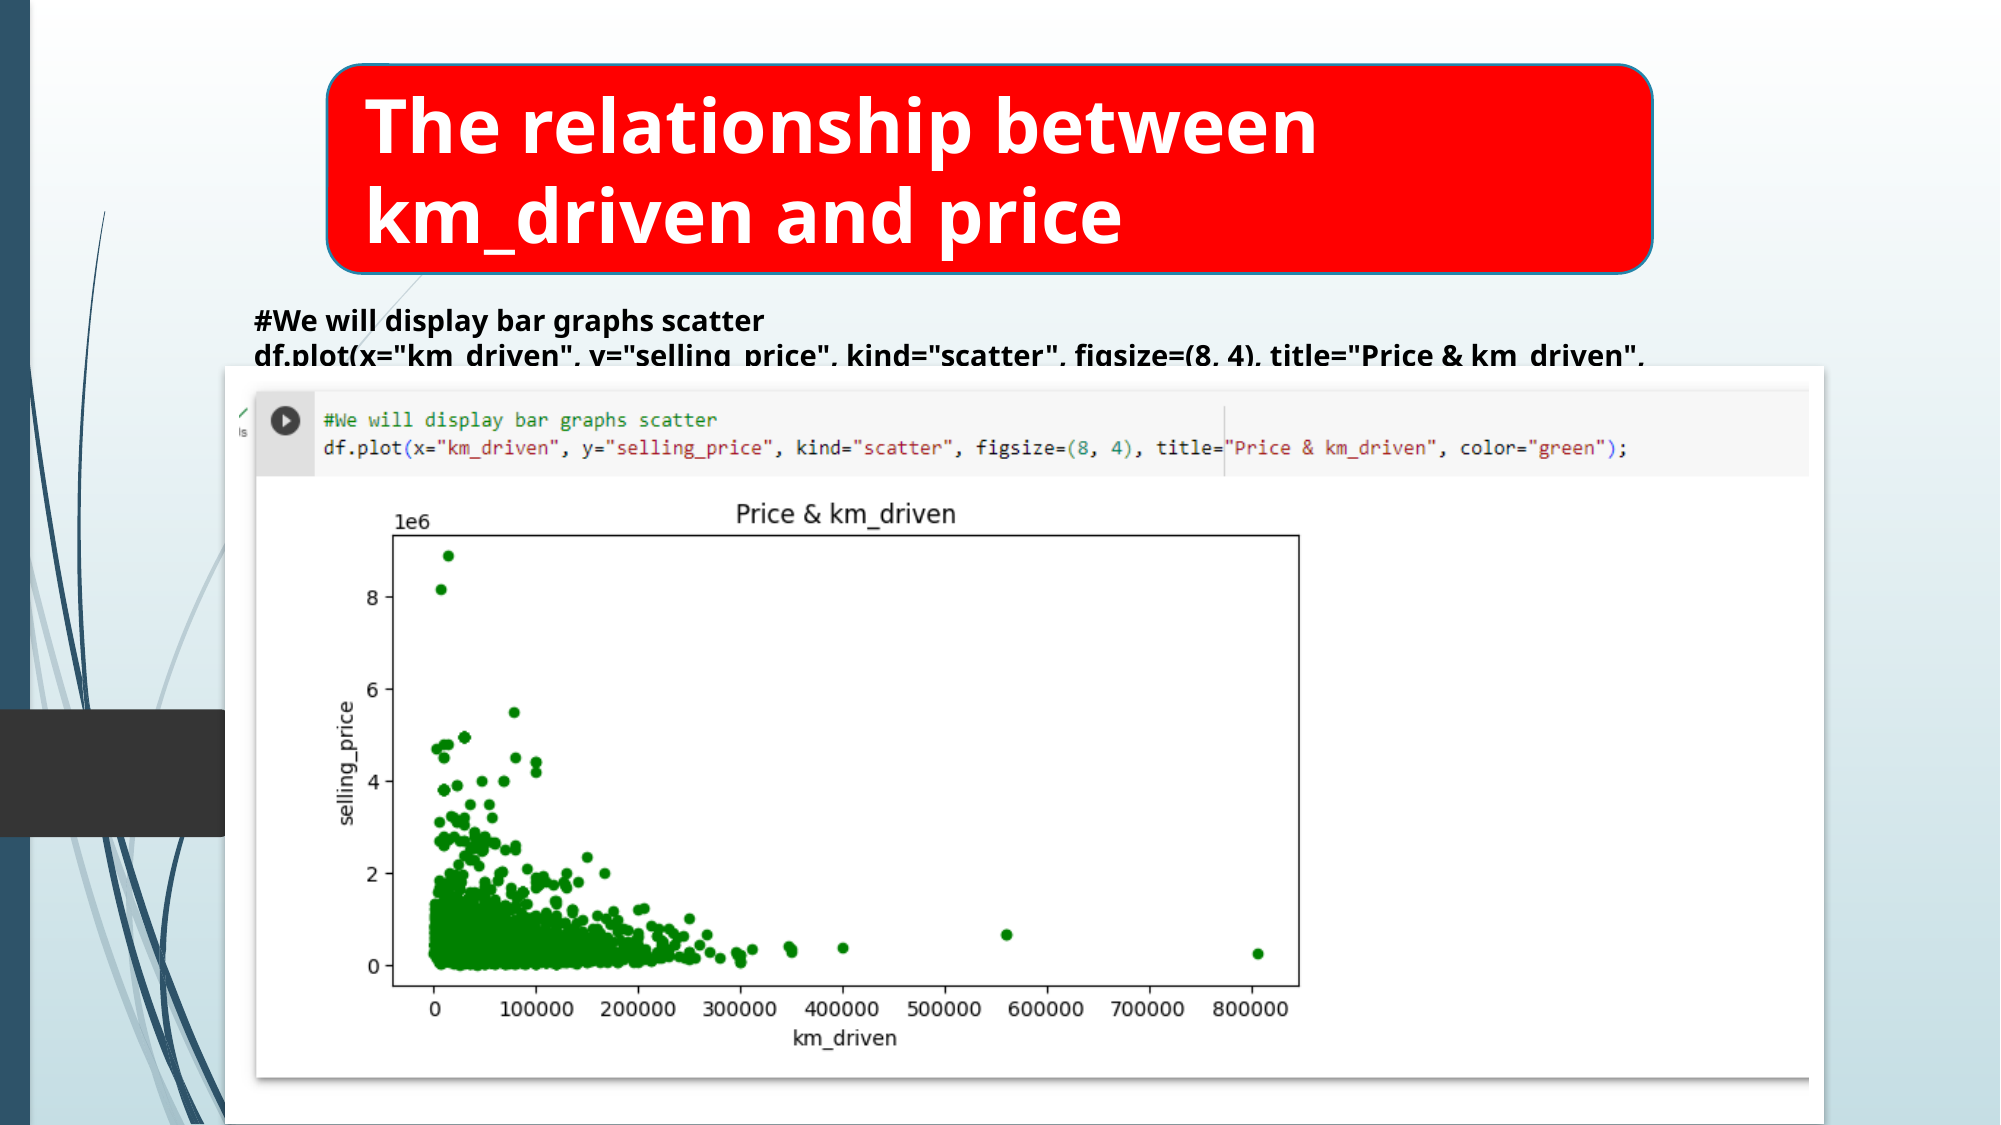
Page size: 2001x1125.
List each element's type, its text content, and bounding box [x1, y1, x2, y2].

text_box The relationship between km_driven and price [349, 70, 1664, 266]
text_box #We will display bar graphs scatter df.plot(x="km_driven", y="selling_price", kind="scatter", figsize=(8, 4), title="Price & km_driven", color="green"); [239, 294, 1852, 415]
picture [238, 380, 1810, 1110]
text_box [325, 63, 1642, 275]
